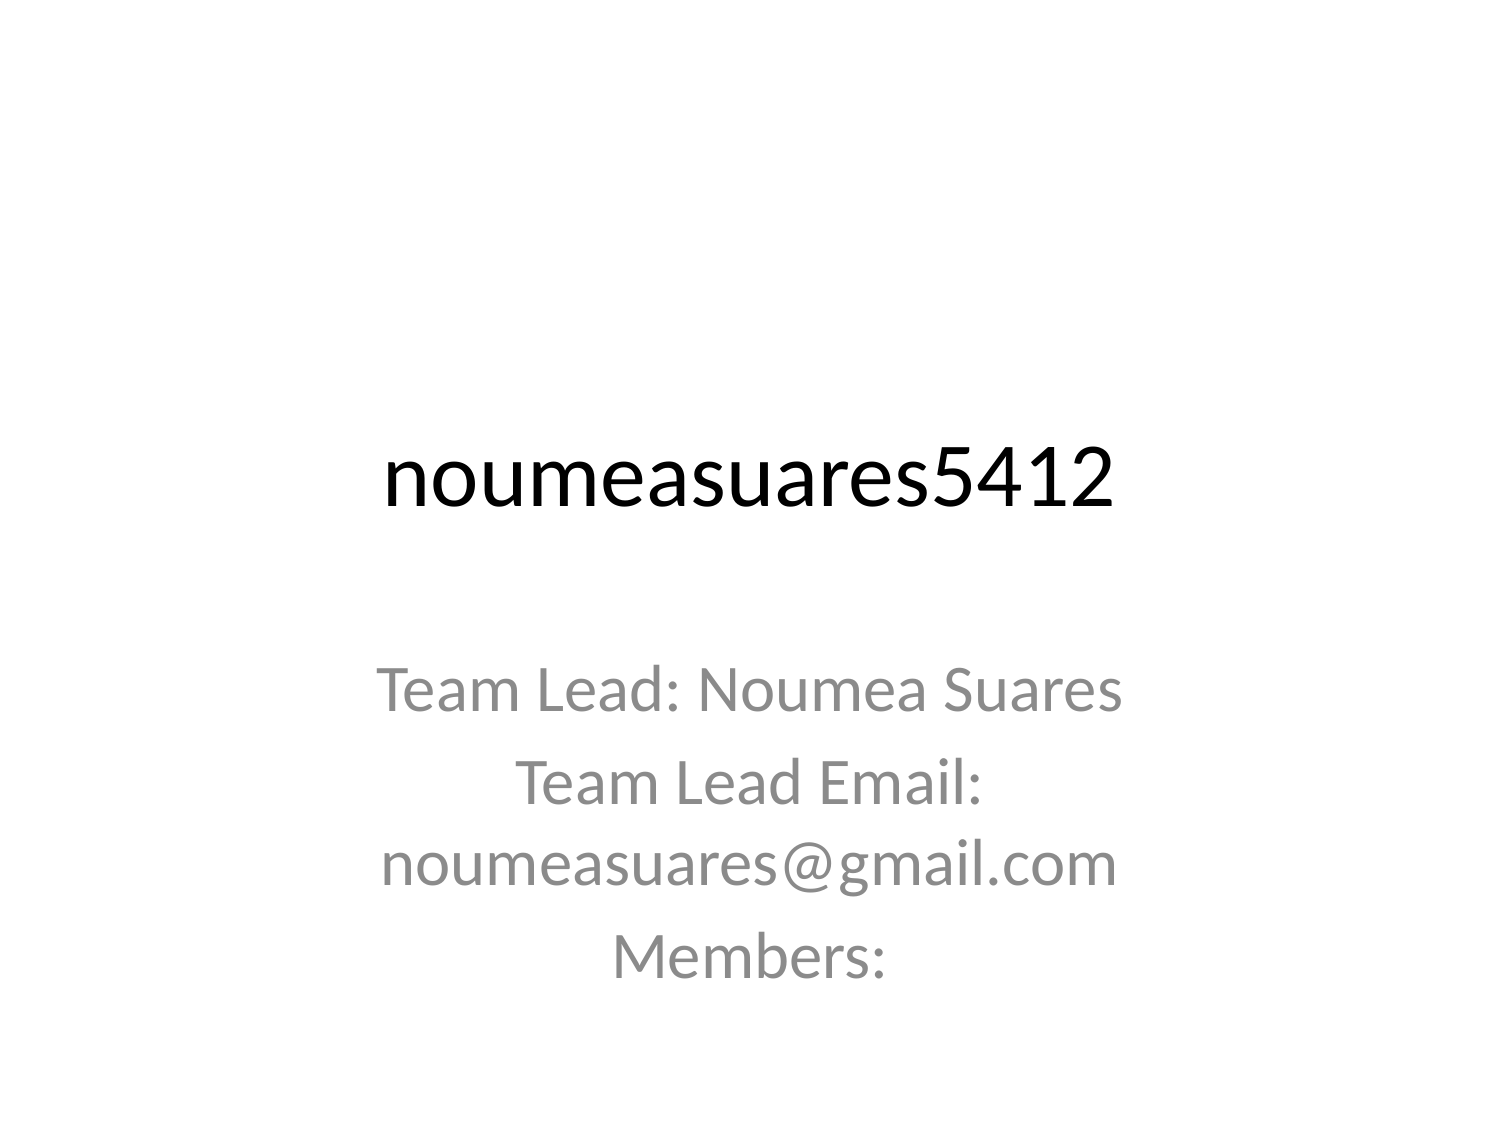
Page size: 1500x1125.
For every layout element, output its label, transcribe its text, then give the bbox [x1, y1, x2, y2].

title noumeasuares5412 [112, 349, 1388, 591]
subtitle Team Lead: Noumea Suares Team Lead Email: noumeasuares@gmail.com Members: [225, 637, 1275, 925]
